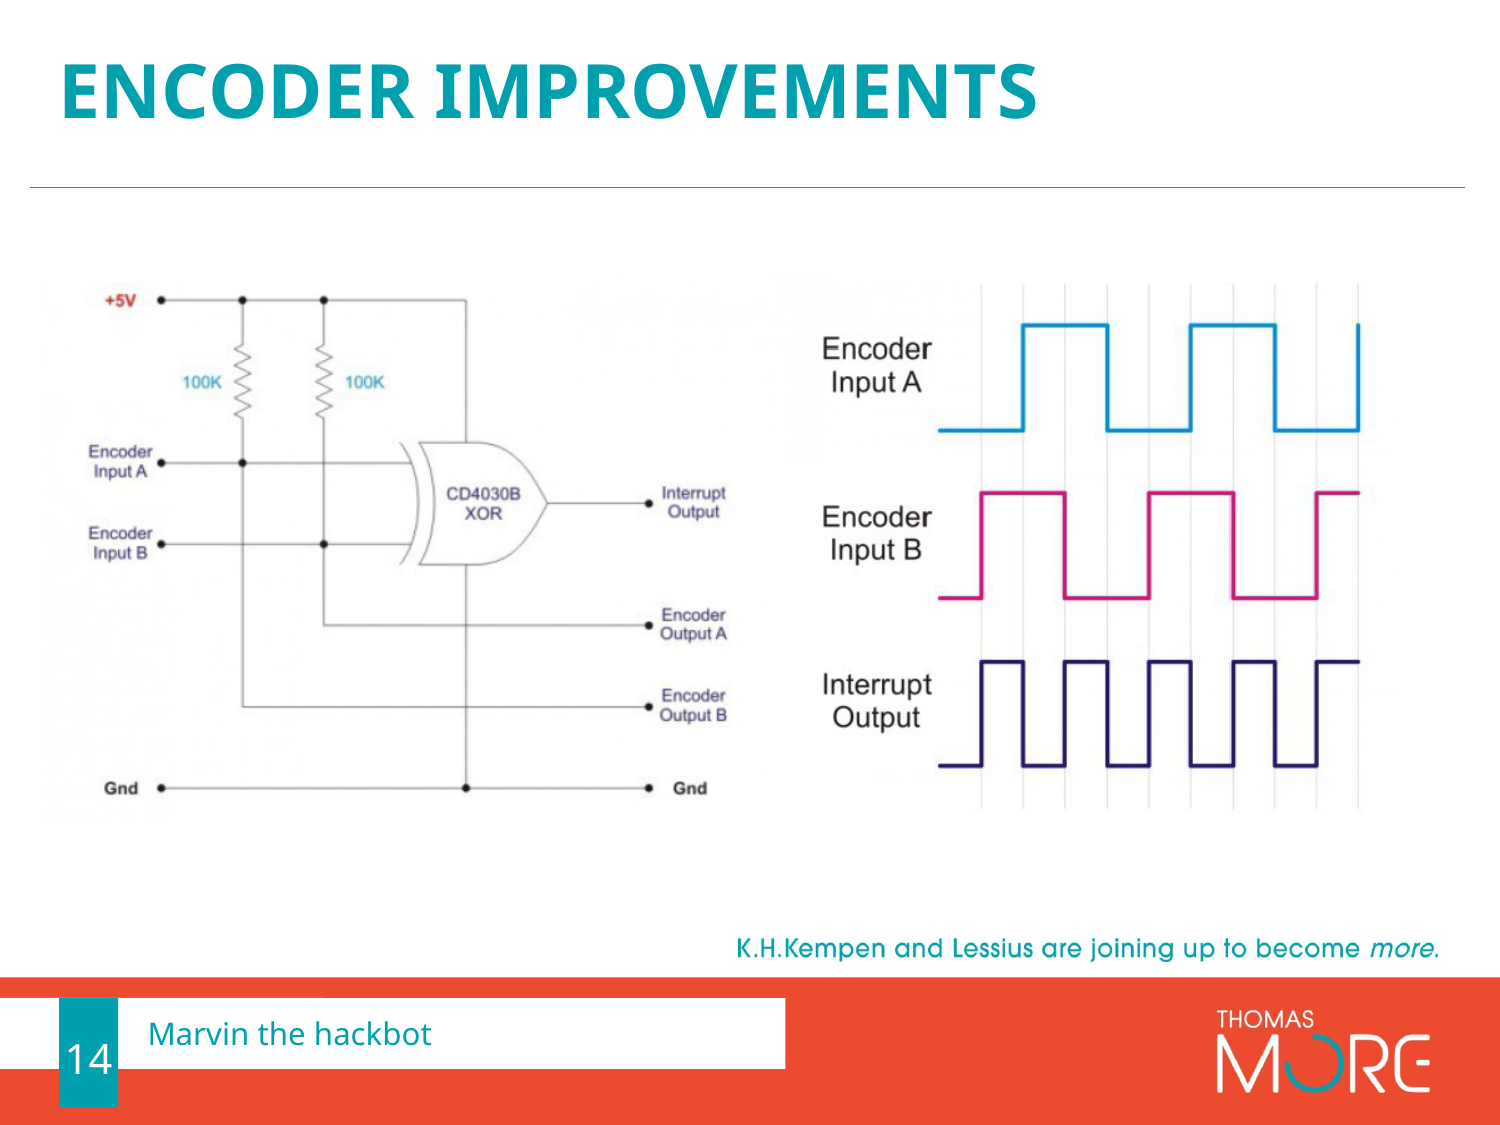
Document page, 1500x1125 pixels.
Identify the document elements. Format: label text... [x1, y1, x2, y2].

footer Marvin the hackbot [123, 998, 786, 1069]
title Encoder improvements [0, 0, 1500, 188]
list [12, 274, 1485, 826]
slide_number 14 [59, 998, 119, 1108]
picture [738, 938, 1438, 962]
picture [1187, 980, 1459, 1122]
